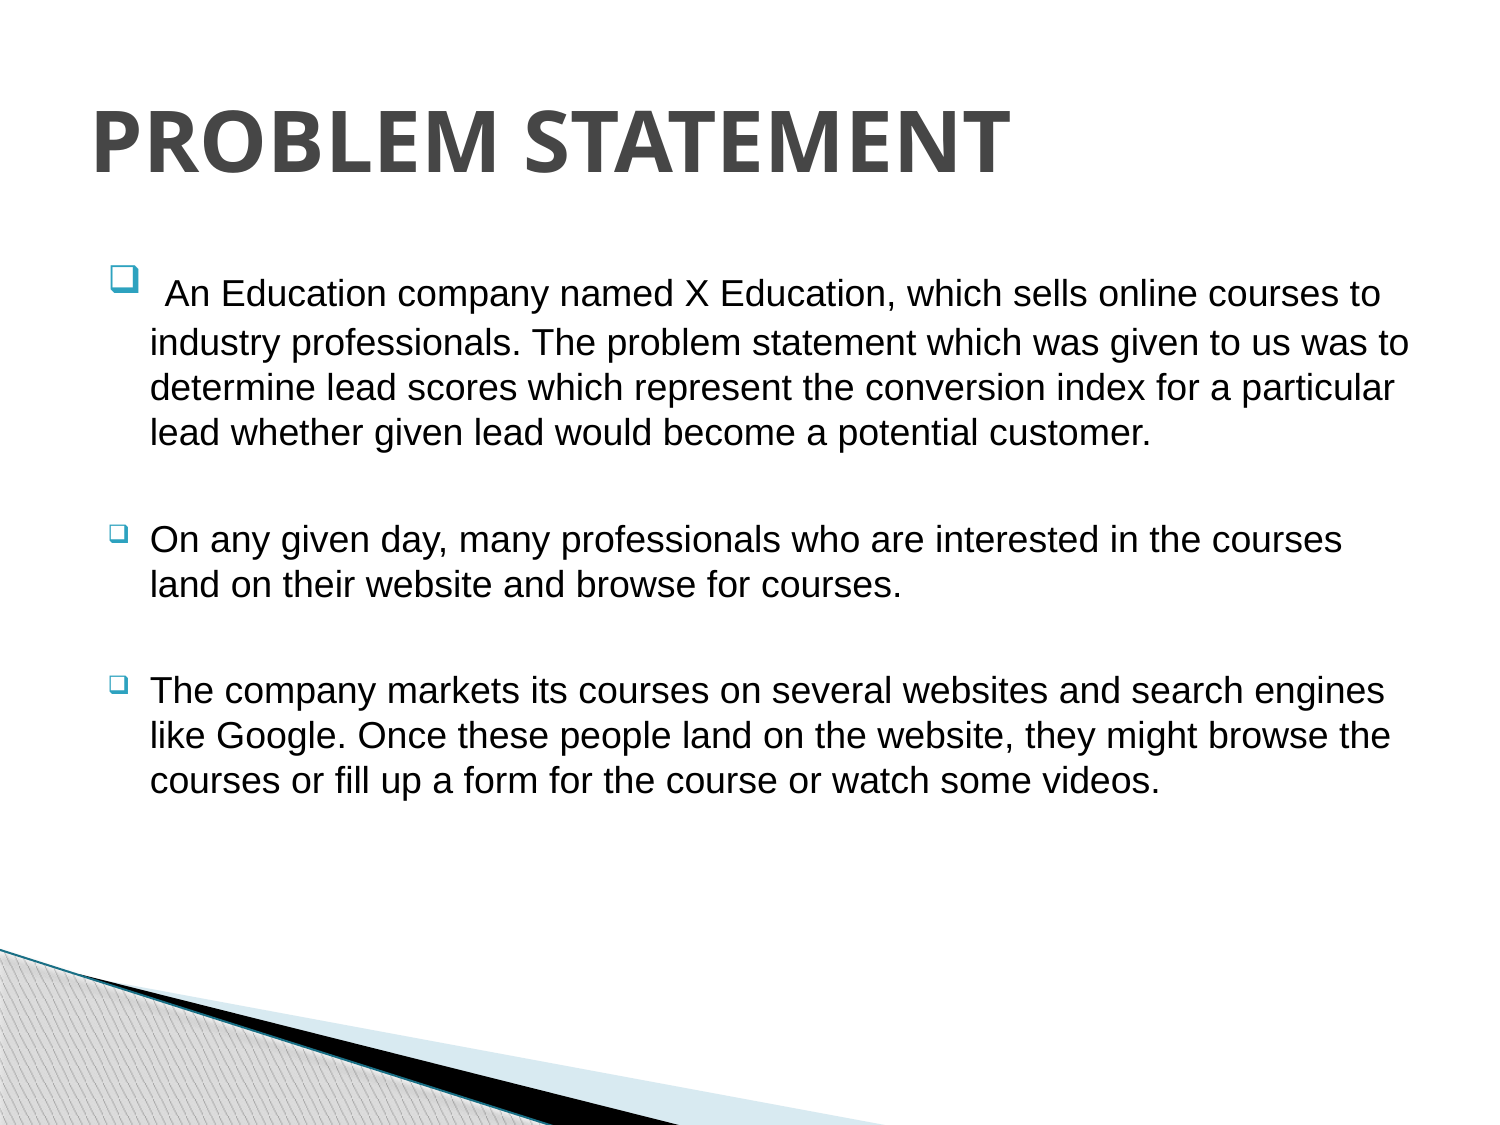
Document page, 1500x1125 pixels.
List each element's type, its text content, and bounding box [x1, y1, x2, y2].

title PROBLEM STATEMENT [75, 45, 1425, 233]
list An Education company named X Education, which sells online courses to industry professionals. The problem statement which was given to us was to determine lead scores which represent the conversion index for a particular lead whether given lead would become a potential customer. On any given day, many professionals who are interested in the courses land on their website and browse for courses. The company markets its courses on several websites and search engines like Google. Once these people land on the website, they might browse the courses or fill up a form for the course or watch some videos. [75, 243, 1425, 986]
